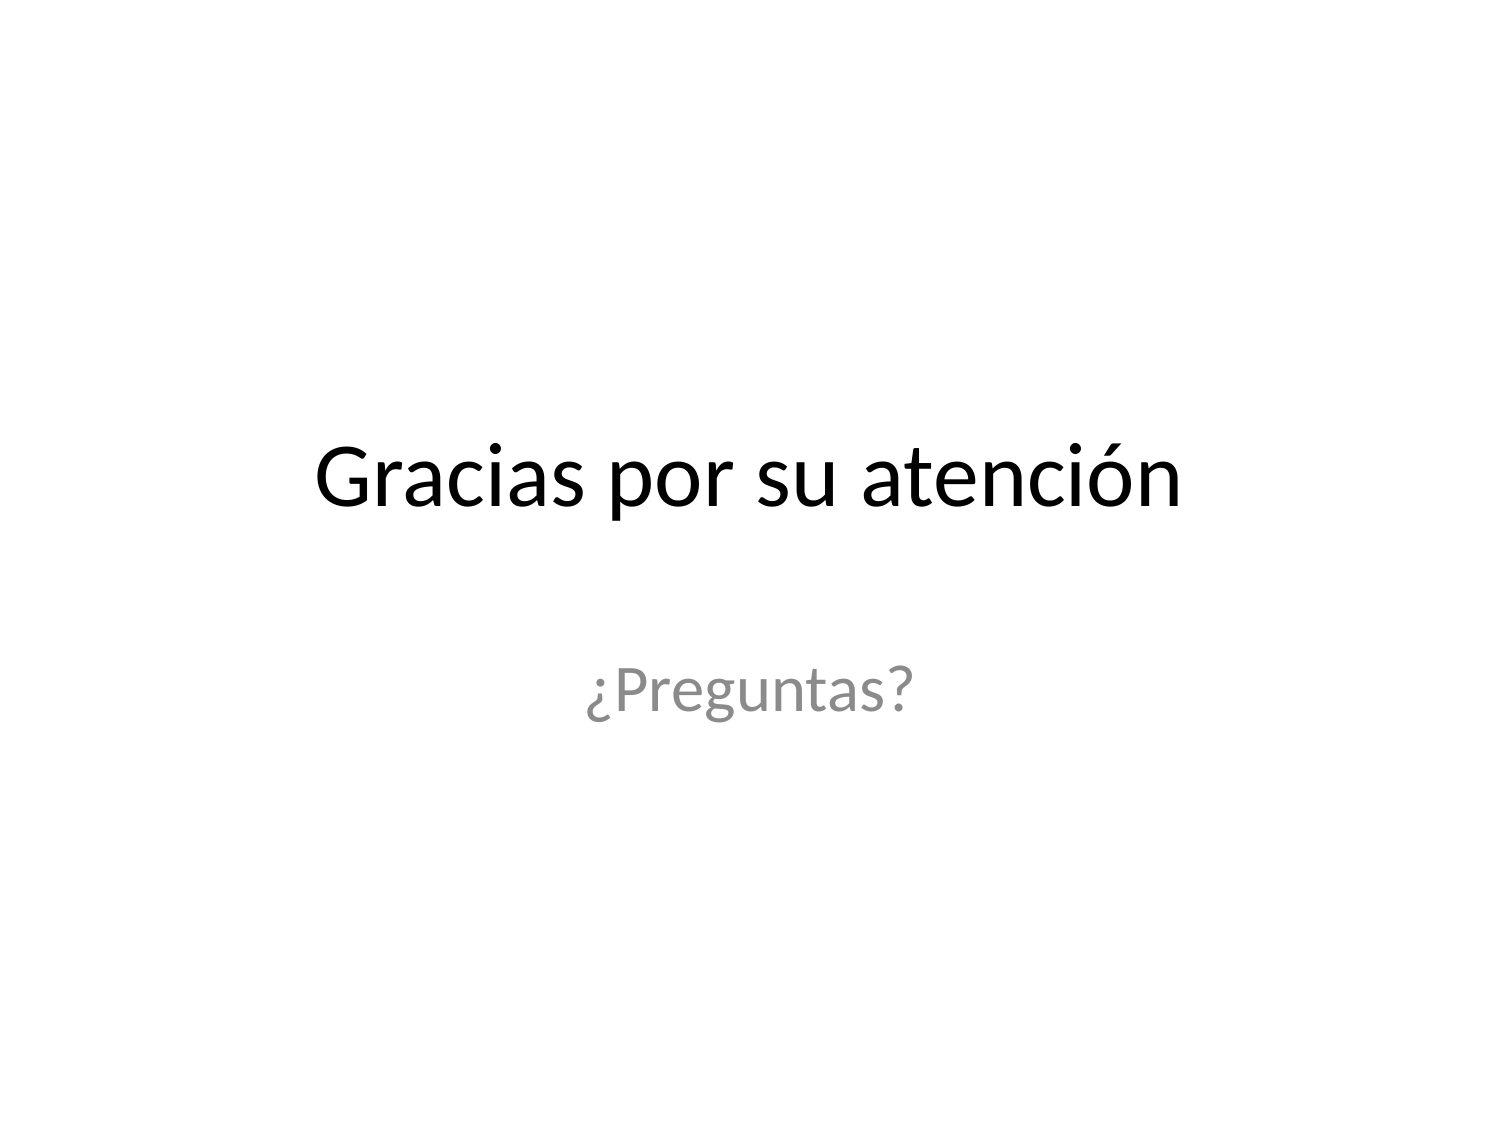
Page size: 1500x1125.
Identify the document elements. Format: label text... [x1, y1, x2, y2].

title Gracias por su atención [112, 349, 1388, 591]
subtitle ¿Preguntas? [225, 637, 1275, 925]
